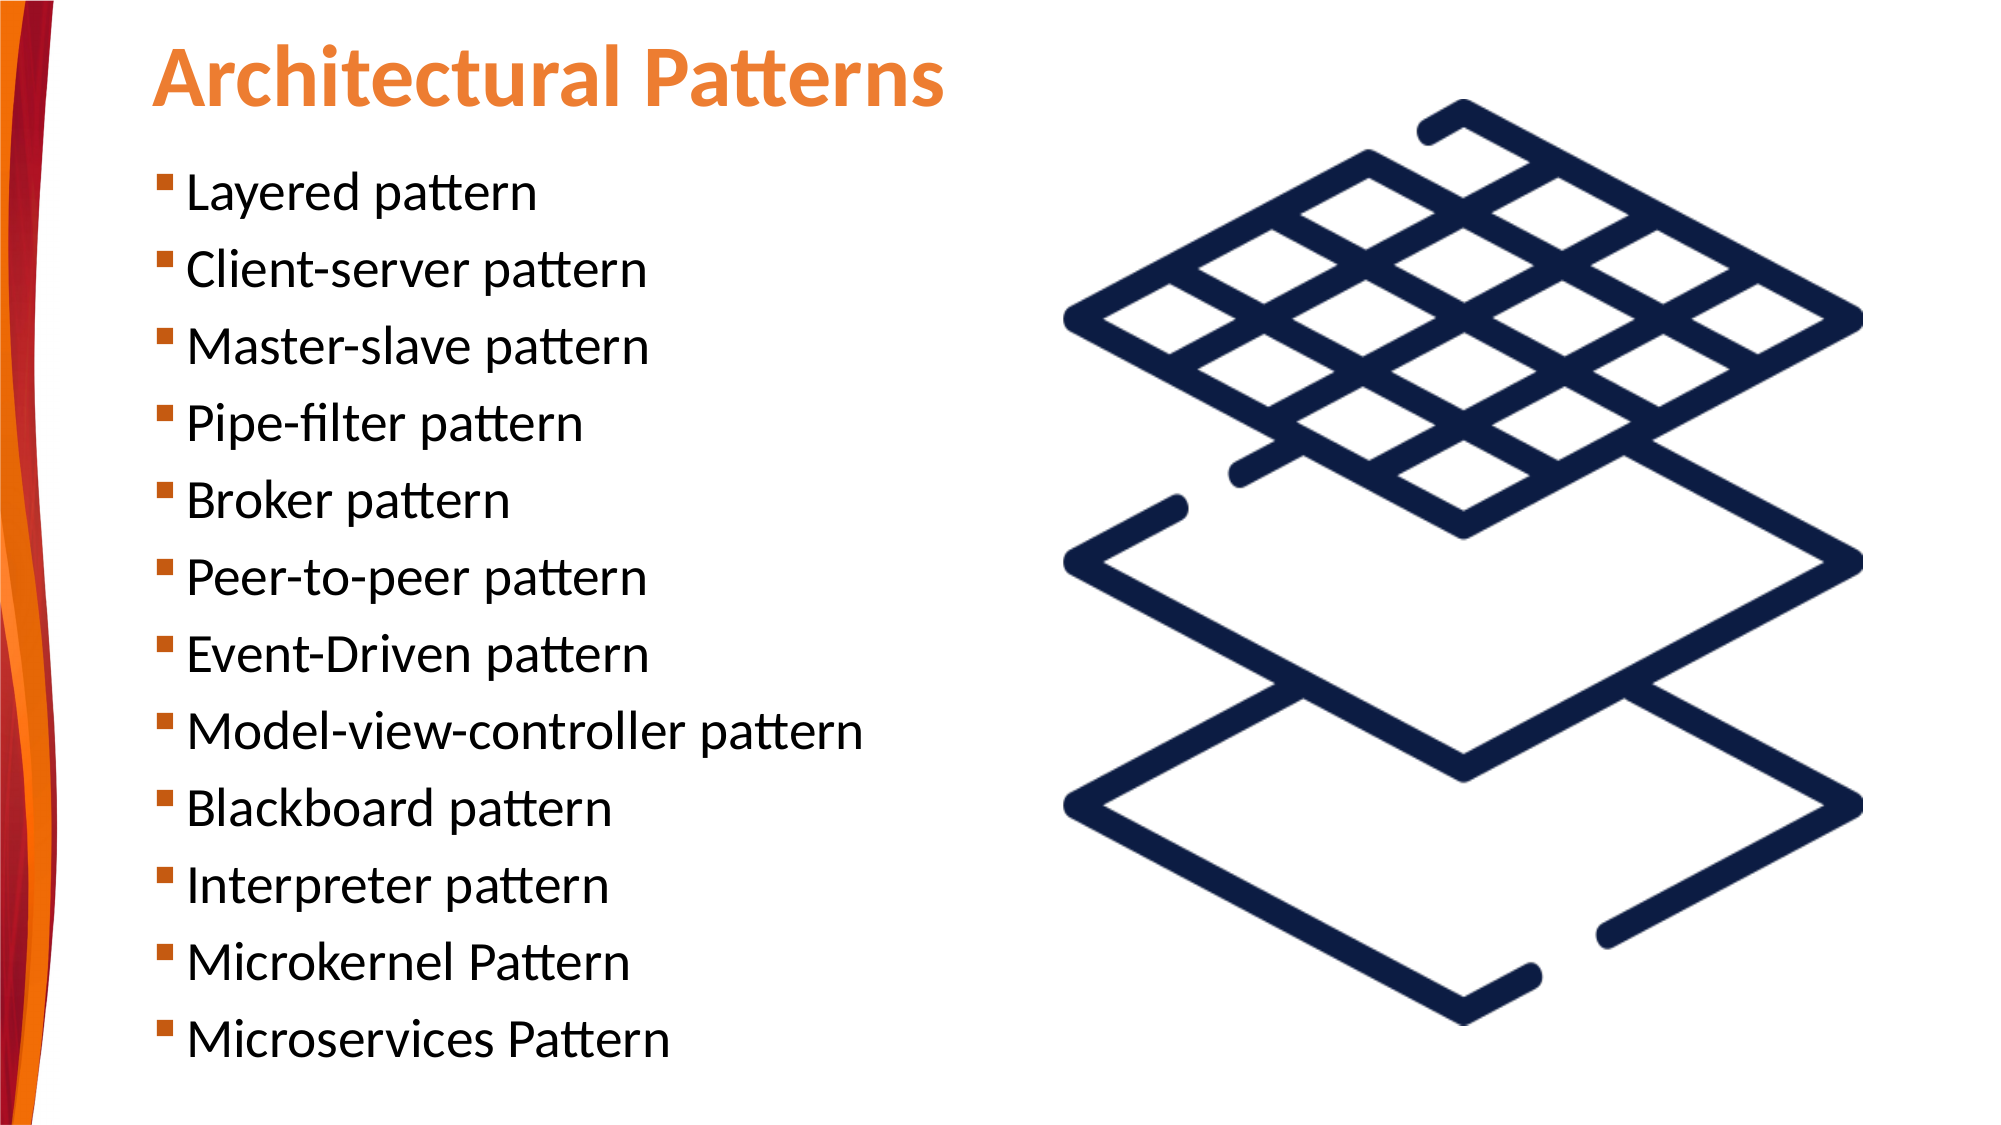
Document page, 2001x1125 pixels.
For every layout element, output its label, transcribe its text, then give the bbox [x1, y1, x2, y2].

title Architectural Patterns [137, 22, 1863, 133]
list Layered pattern Client-server pattern Master-slave pattern Pipe-filter pattern Broker pattern Peer-to-peer pattern Event-Driven pattern Model-view-controller pattern Blackboard pattern Interpreter pattern Microkernel Pattern Microservices Pattern [137, 155, 1863, 1083]
picture [1062, 99, 1863, 1026]
picture [1, 1, 60, 1124]
